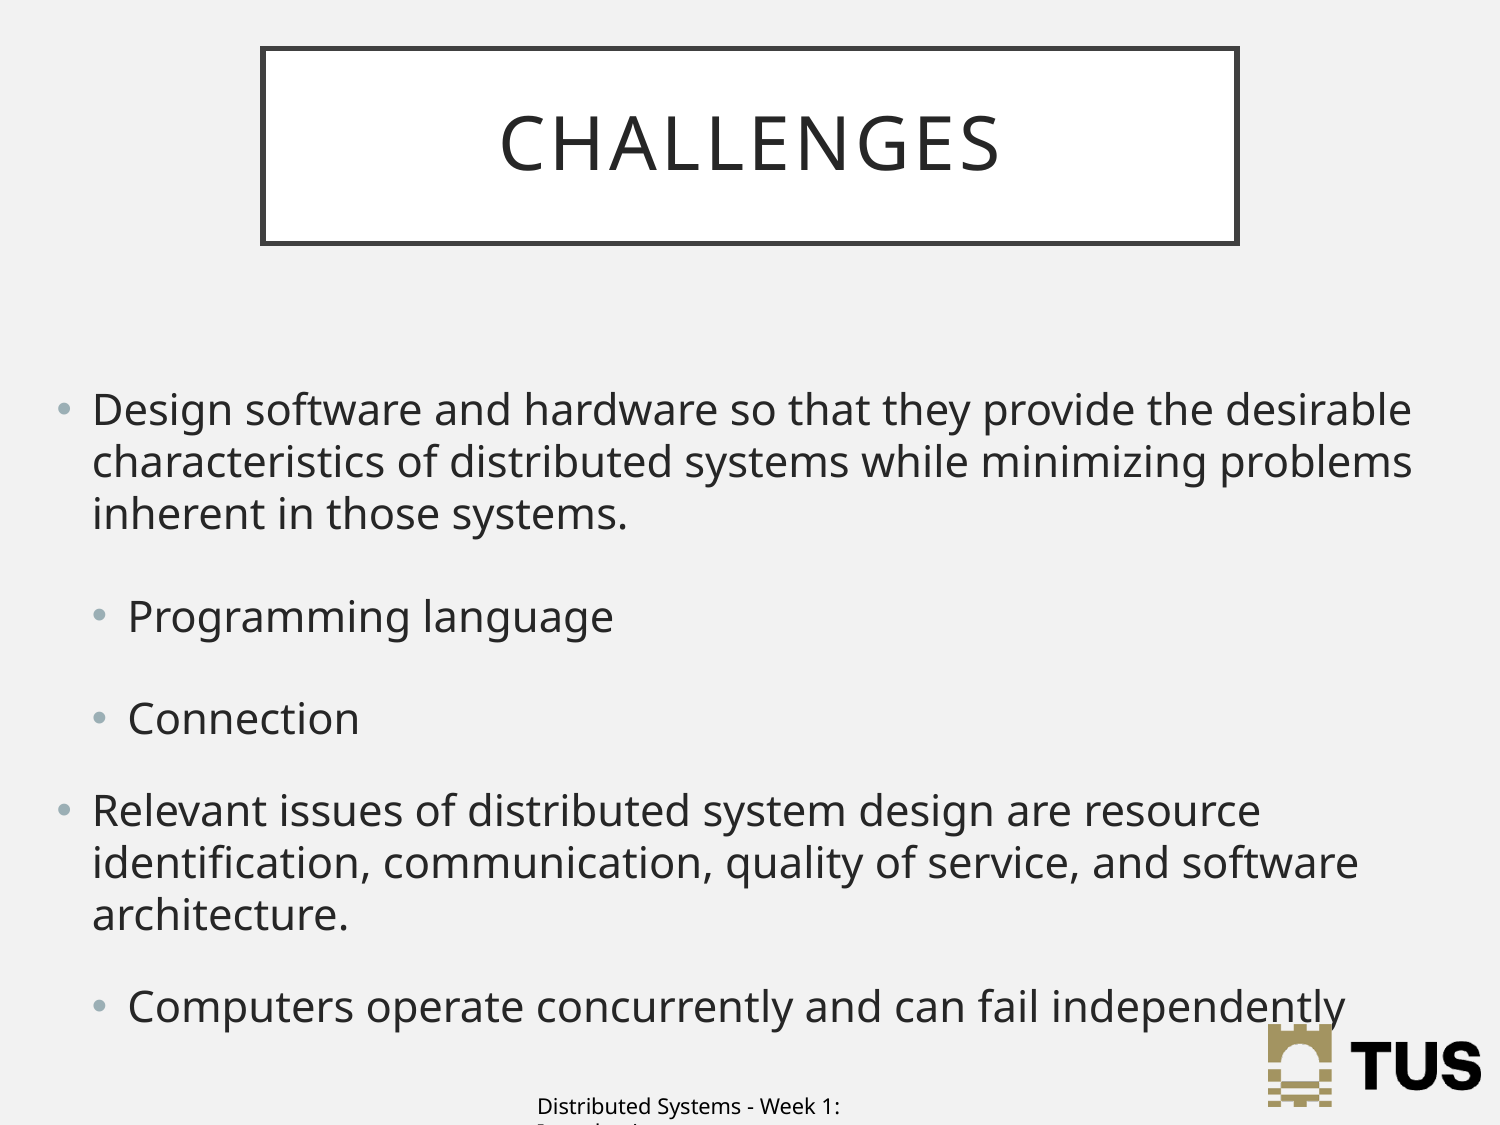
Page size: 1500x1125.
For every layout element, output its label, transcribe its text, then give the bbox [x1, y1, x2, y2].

list Design software and hardware so that they provide the desirable characteristics of distributed systems while minimizing problems inherent in those systems. Programming language Connection Relevant issues of distributed system design are resource identification, communication, quality of service, and software architecture. Computers operate concurrently and can fail independently [41, 374, 1460, 1041]
text_box Distributed Systems - Week 1: Introduction [522, 1084, 978, 1125]
title Challenges [260, 46, 1240, 246]
picture [1268, 1024, 1481, 1107]
